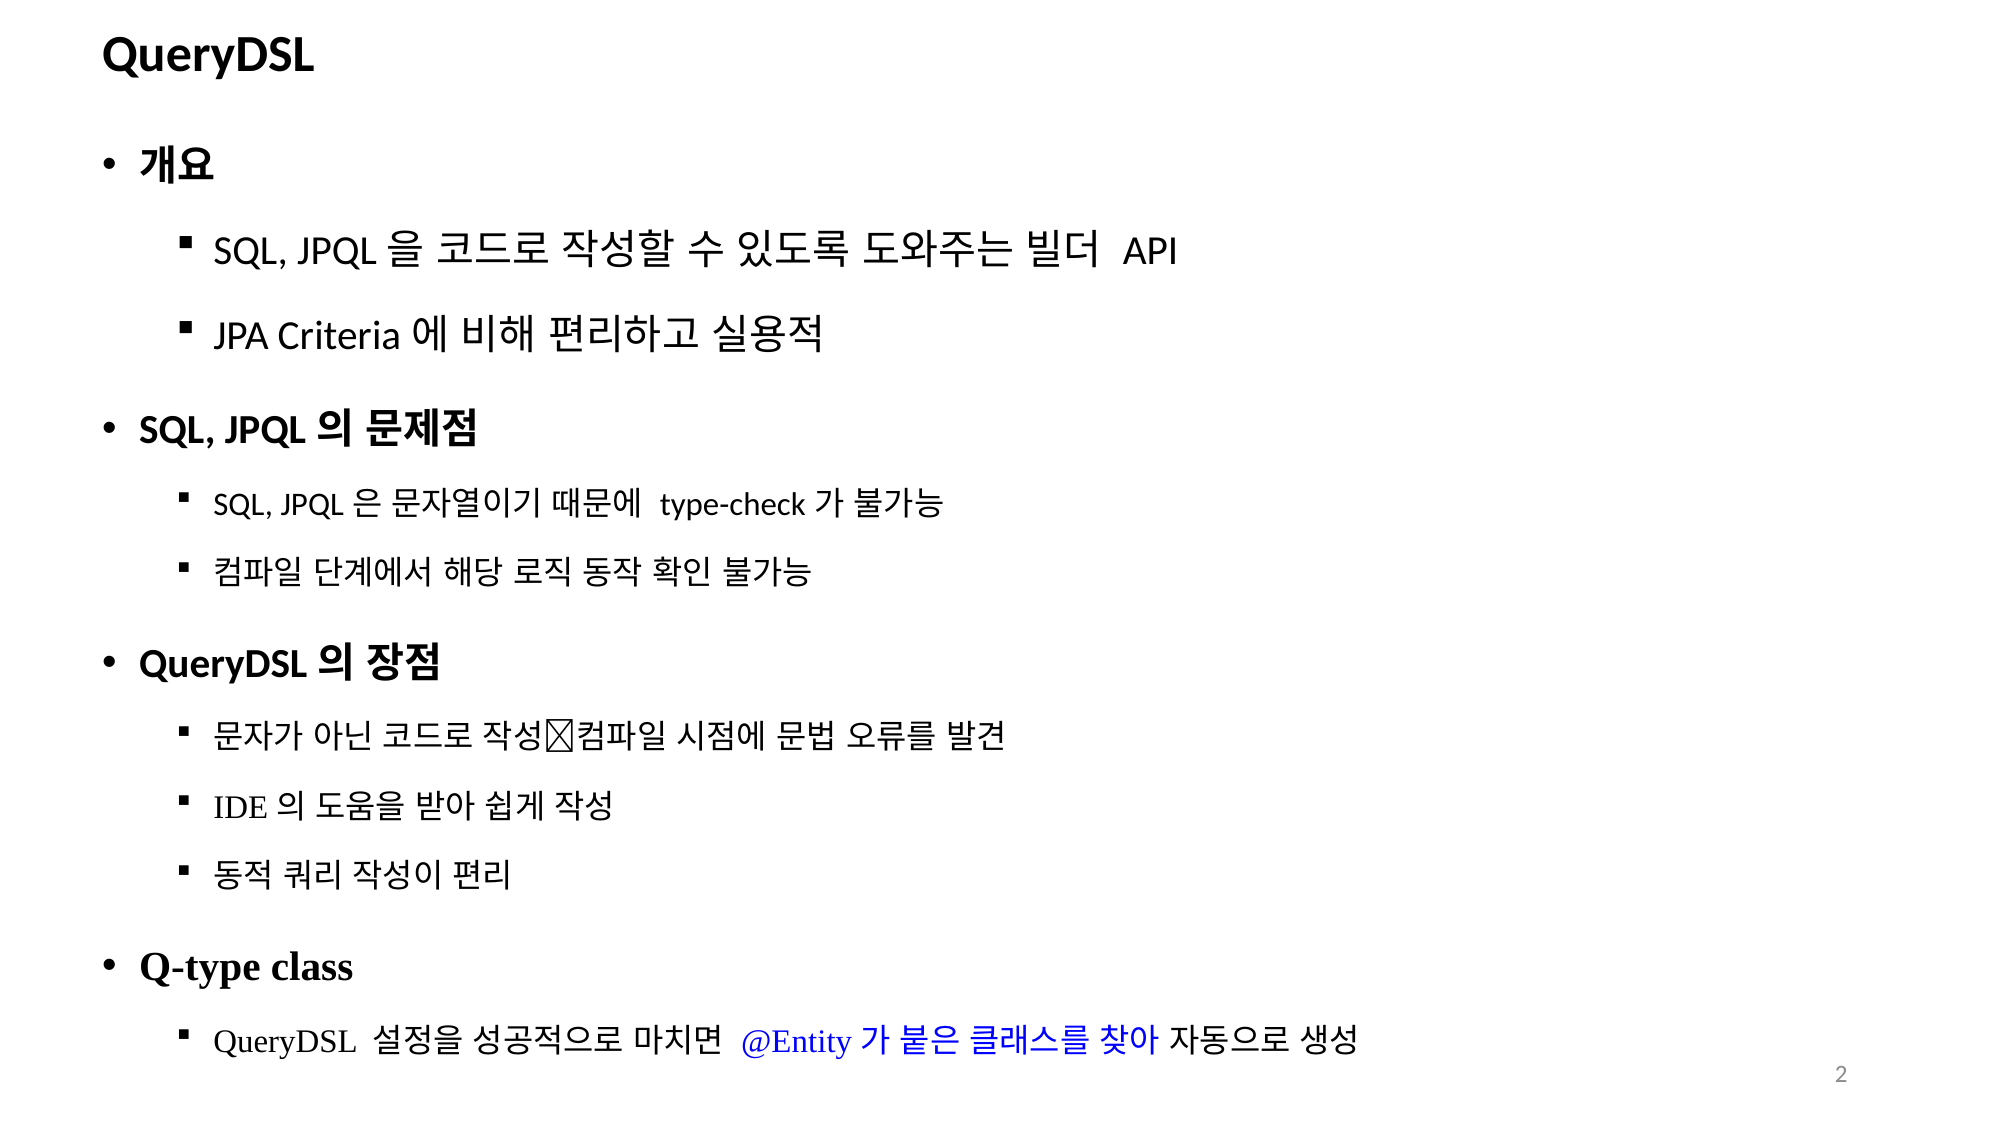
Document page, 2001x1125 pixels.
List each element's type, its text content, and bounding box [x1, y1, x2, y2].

title QueryDSL [87, 26, 1812, 83]
slide_number 2 [1412, 1042, 1863, 1103]
list 개요 SQL, JPQL을 코드로 작성할 수 있도록 도와주는 빌더 API JPA Criteria에 비해 편리하고 실용적 SQL, JPQL의 문제점 SQL, JPQL은 문자열이기 때문에 type-check가 불가능 컴파일 단계에서 해당 로직 동작 확인 불가능 QueryDSL의 장점 문자가 아닌 코드로 작성컴파일 시점에 문법 오류를 발견 IDE의 도움을 받아 쉽게 작성 동적 쿼리 작성이 편리 Q-type class QueryDSL 설정을 성공적으로 마치면 @Entity가 붙은 클래스를 찾아 자동으로 생성 [87, 106, 1946, 1073]
